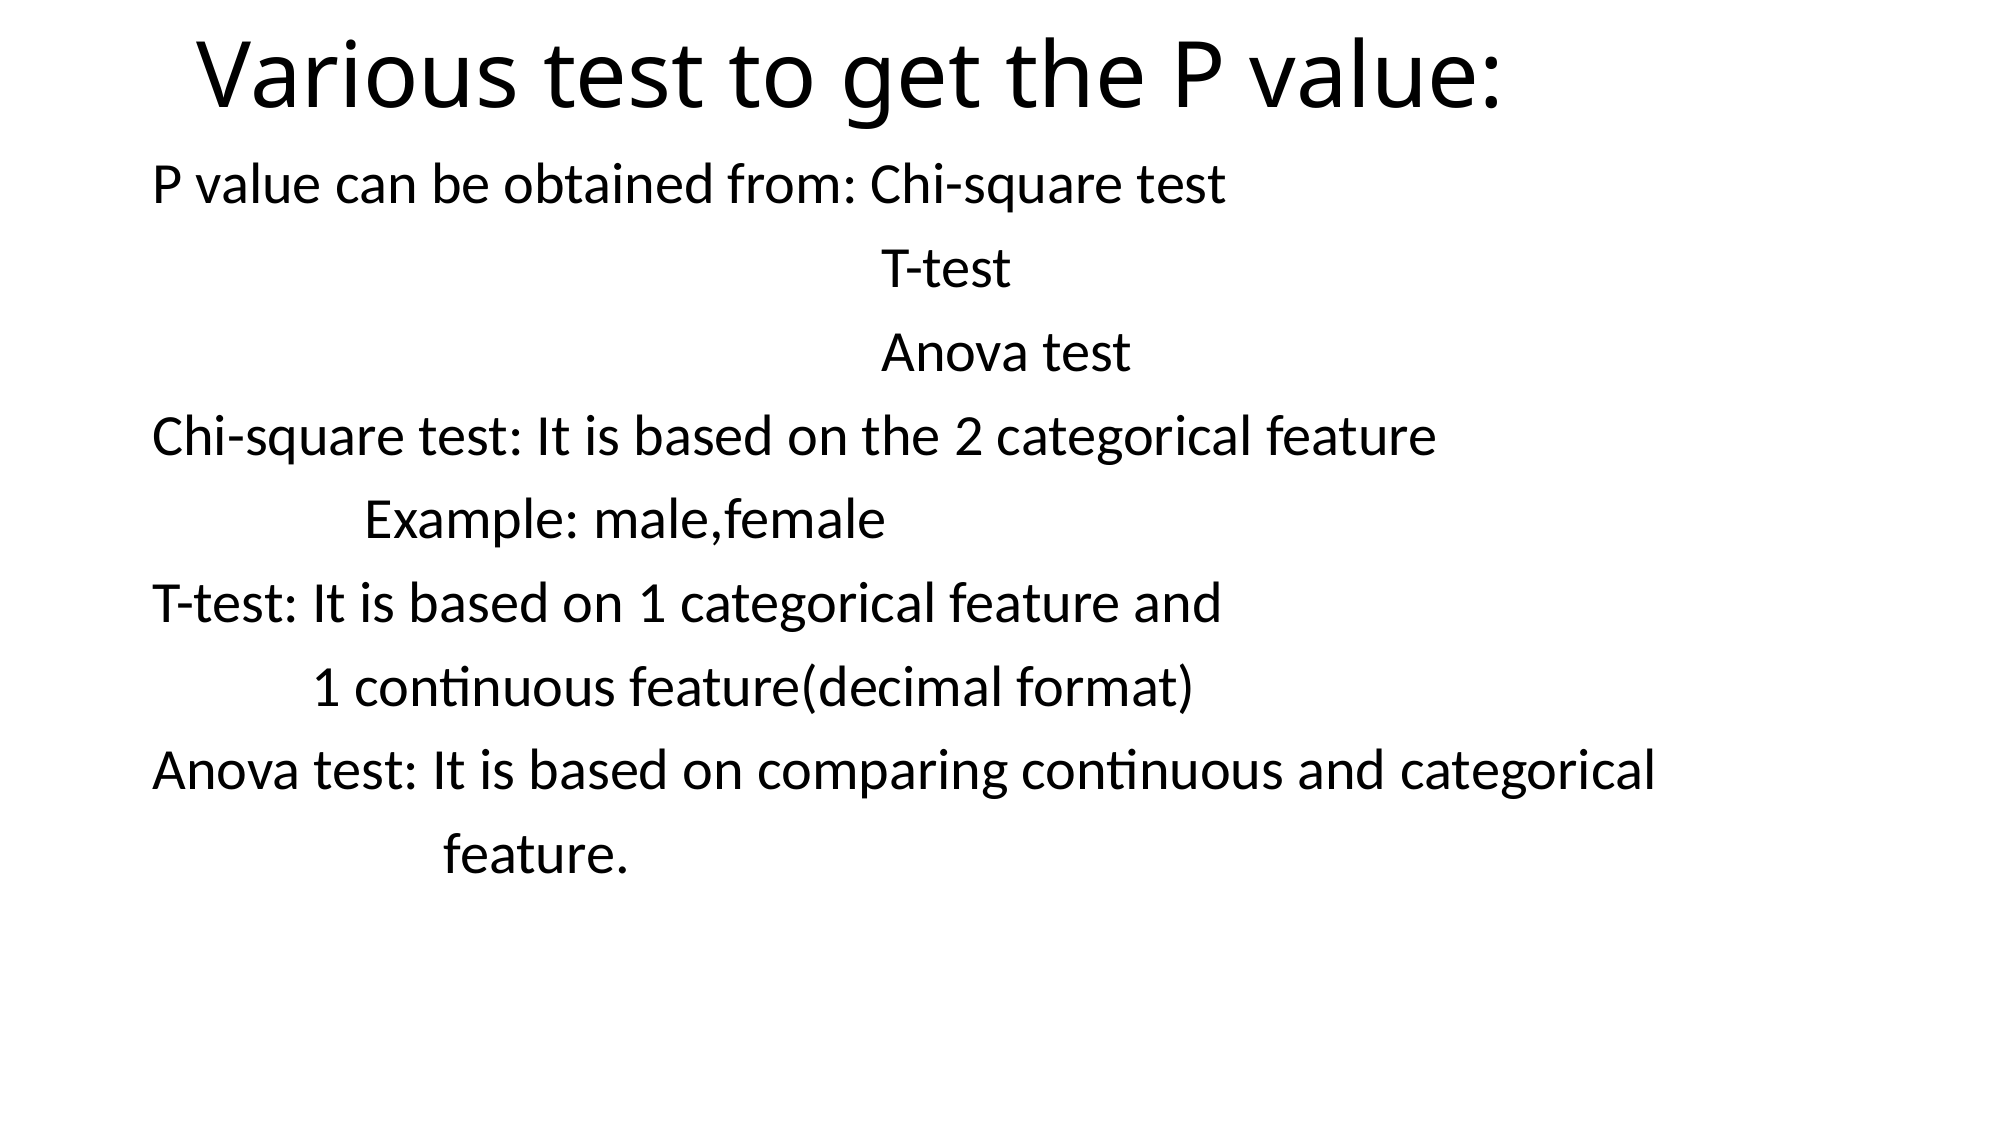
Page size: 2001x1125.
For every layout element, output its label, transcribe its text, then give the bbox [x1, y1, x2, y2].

list P value can be obtained from: Chi-square test T-test Anova test Chi-square test: It is based on the 2 categorical feature Example: male,female T-test: It is based on 1 categorical feature and 1 continuous feature(decimal format) Anova test: It is based on comparing continuous and categorical feature. [137, 146, 1863, 1014]
title Various test to get the P value: [181, 0, 1907, 187]
